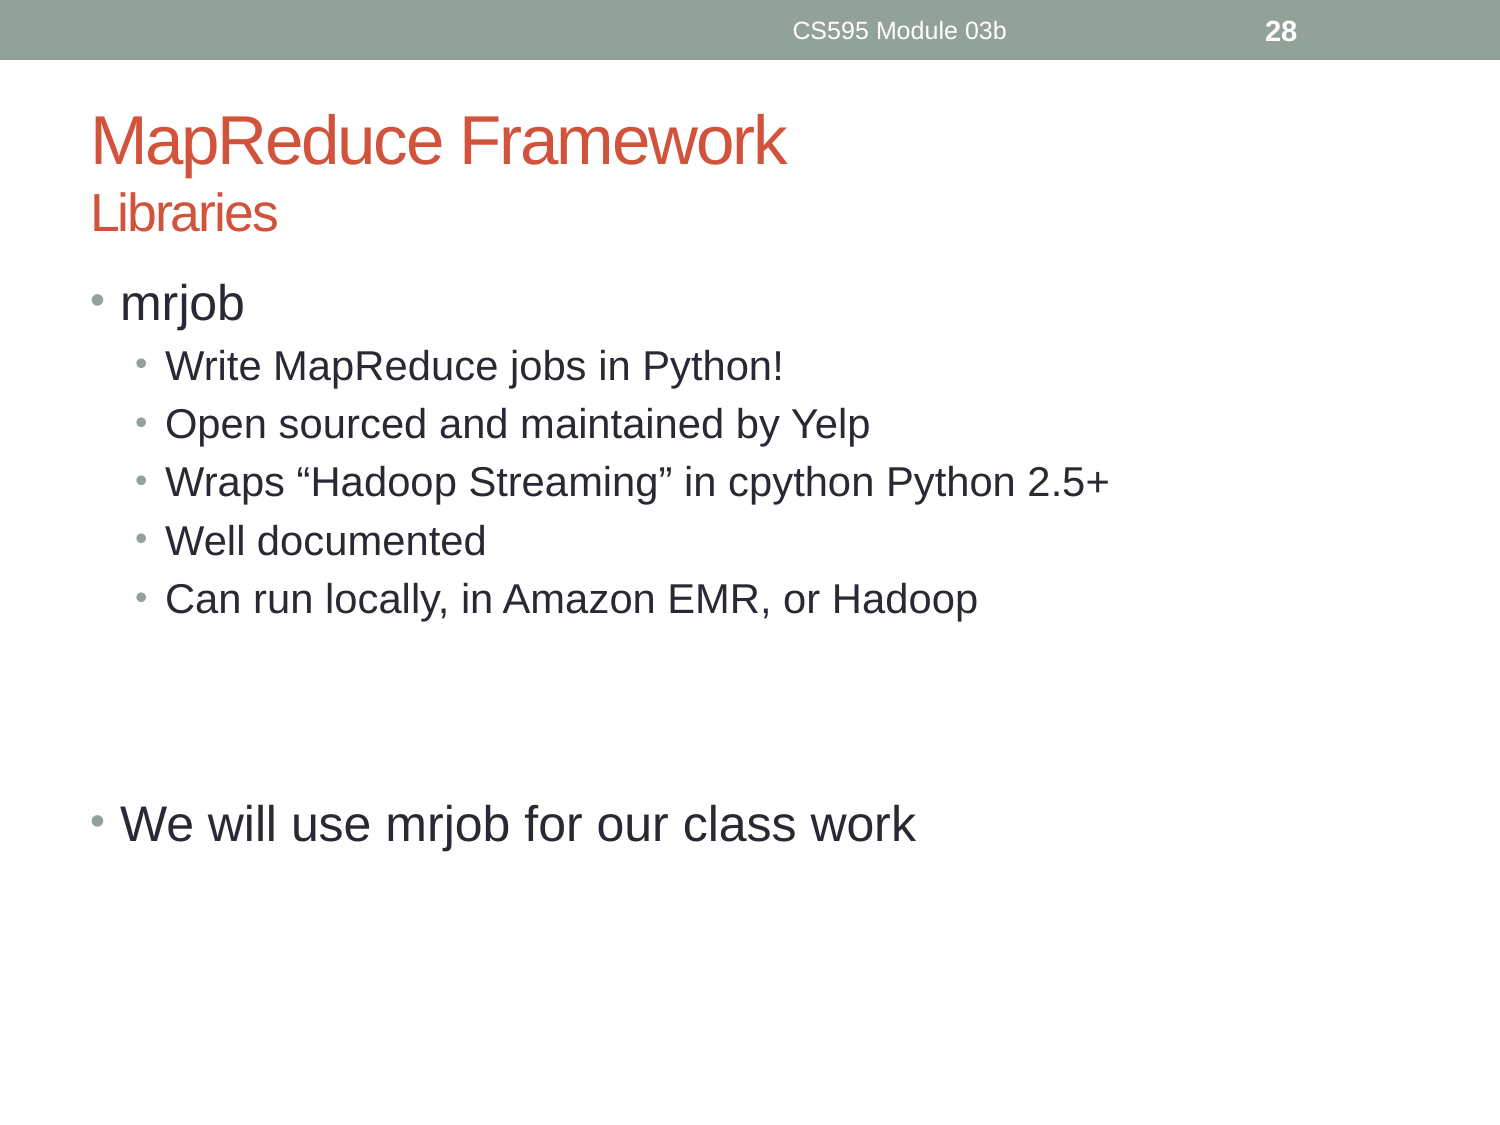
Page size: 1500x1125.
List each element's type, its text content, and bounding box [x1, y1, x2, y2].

footer CS595 Module 03b [562, 3, 1238, 57]
list mrjob Write MapReduce jobs in Python! Open sourced and maintained by Yelp Wraps “Hadoop Streaming” in cpython Python 2.5+ Well documented Can run locally, in Amazon EMR, or Hadoop We will use mrjob for our class work [75, 262, 1425, 1063]
title MapReduce Framework Libraries [75, 87, 1425, 250]
slide_number 28 [1250, 3, 1425, 57]
